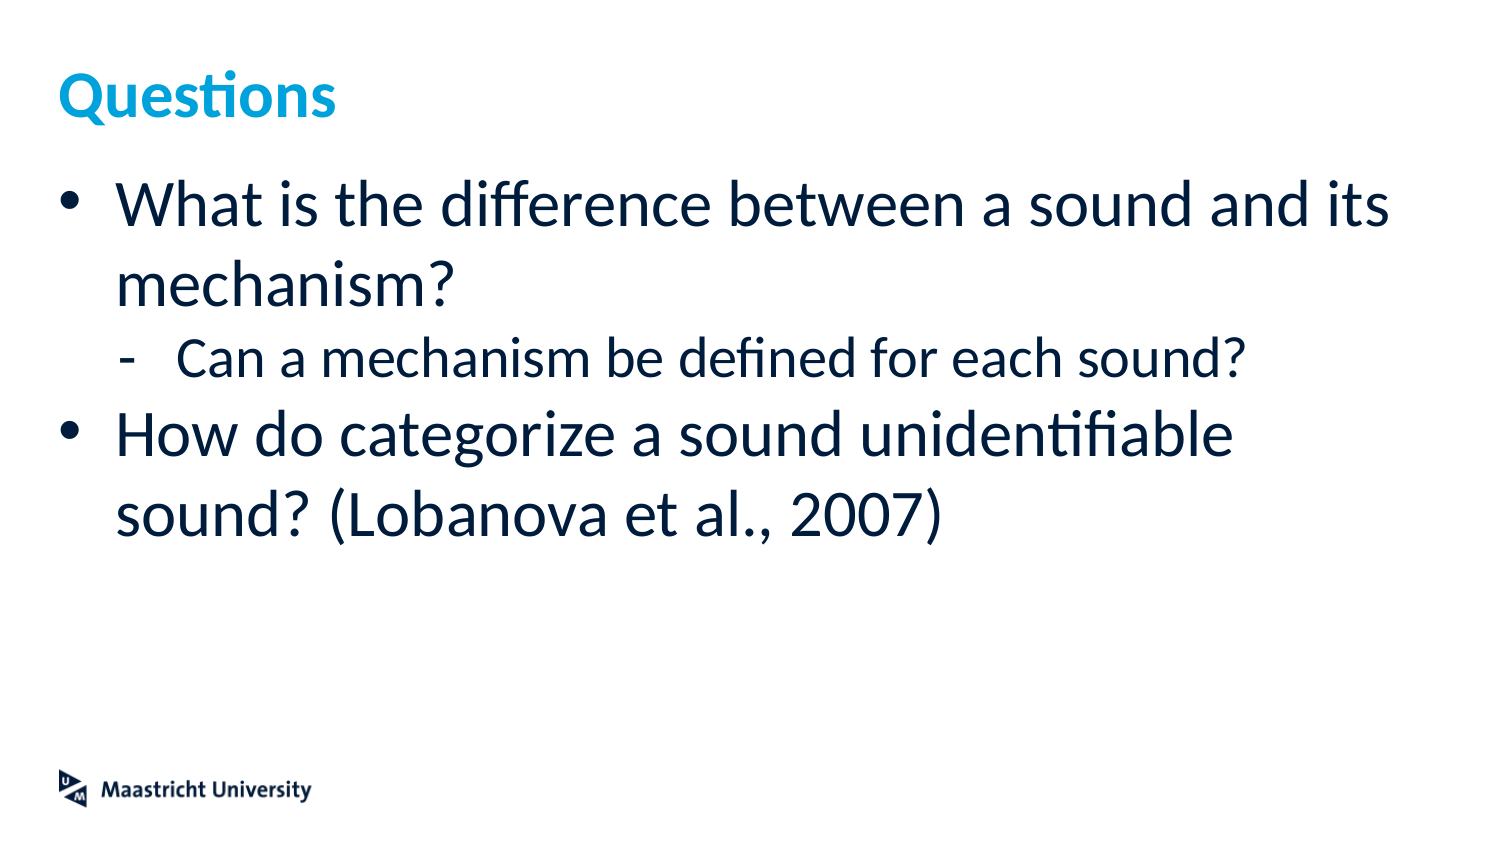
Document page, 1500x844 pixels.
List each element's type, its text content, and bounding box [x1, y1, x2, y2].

list What is the difference between a sound and its mechanism? Can a mechanism be defined for each sound? How do categorize a sound unidentifiable sound? (Lobanova et al., 2007) [59, 159, 1425, 707]
title Questions [59, 50, 1425, 144]
